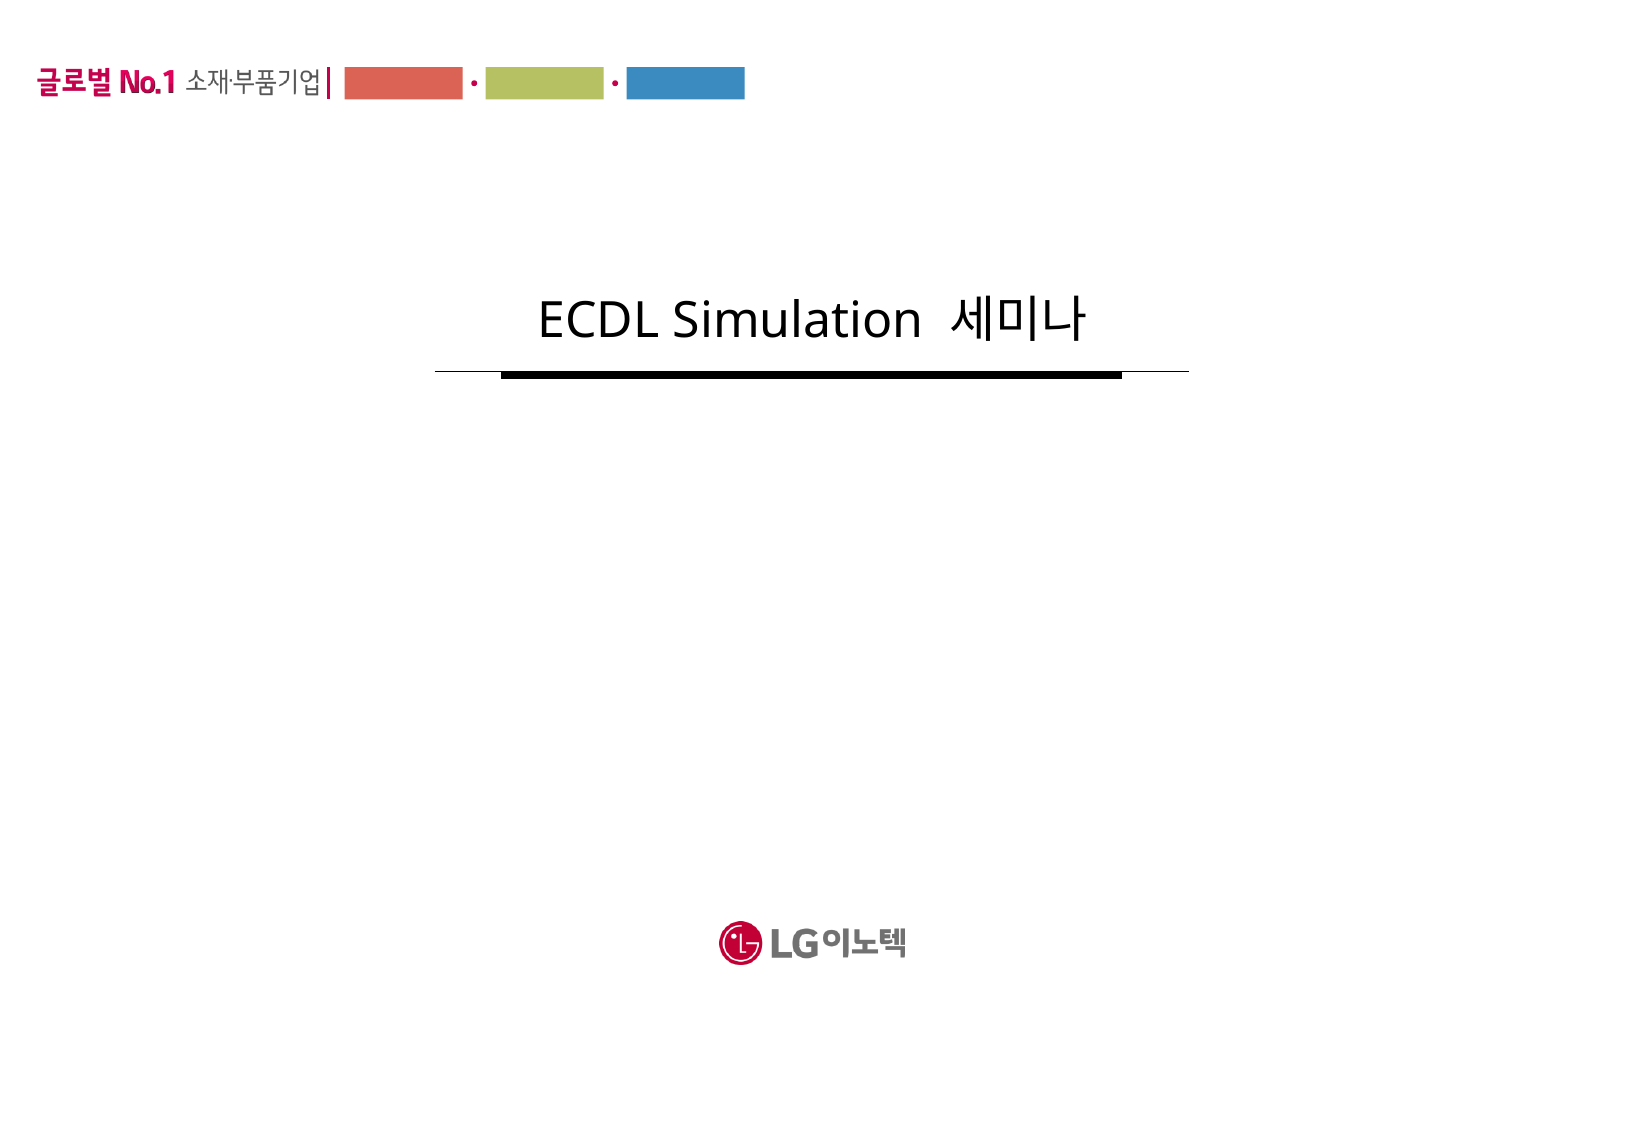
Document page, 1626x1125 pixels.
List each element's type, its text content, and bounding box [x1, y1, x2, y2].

title ECDL Simulation 세미나 [121, 279, 1504, 357]
picture [32, 65, 323, 99]
picture [719, 921, 905, 965]
